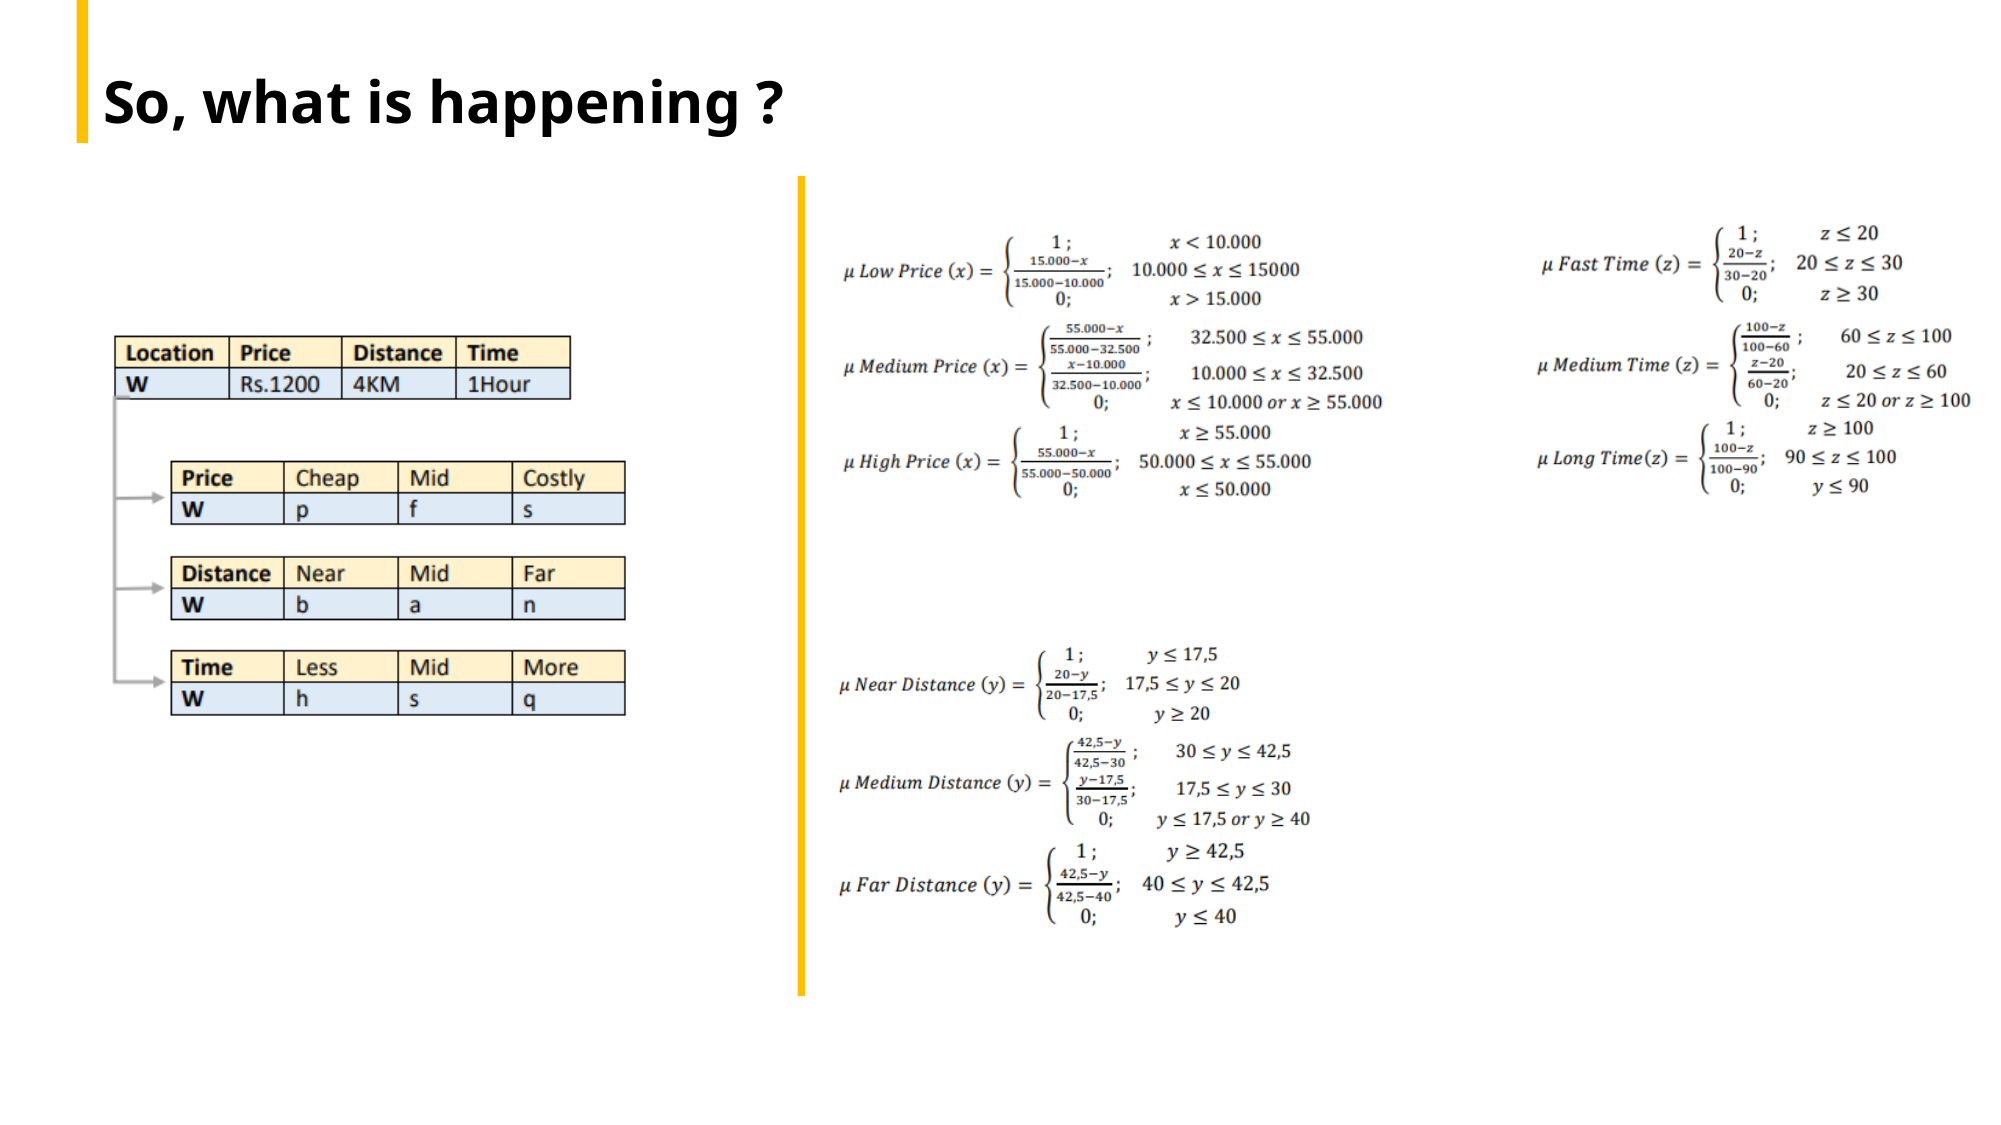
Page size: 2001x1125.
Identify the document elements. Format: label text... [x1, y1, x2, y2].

picture [1518, 202, 1980, 531]
text_box [797, 175, 806, 997]
text_box So, what is happening ? [88, 57, 1014, 143]
picture [834, 225, 1391, 508]
text_box [76, 0, 89, 144]
picture [834, 635, 1317, 963]
picture [102, 314, 662, 741]
